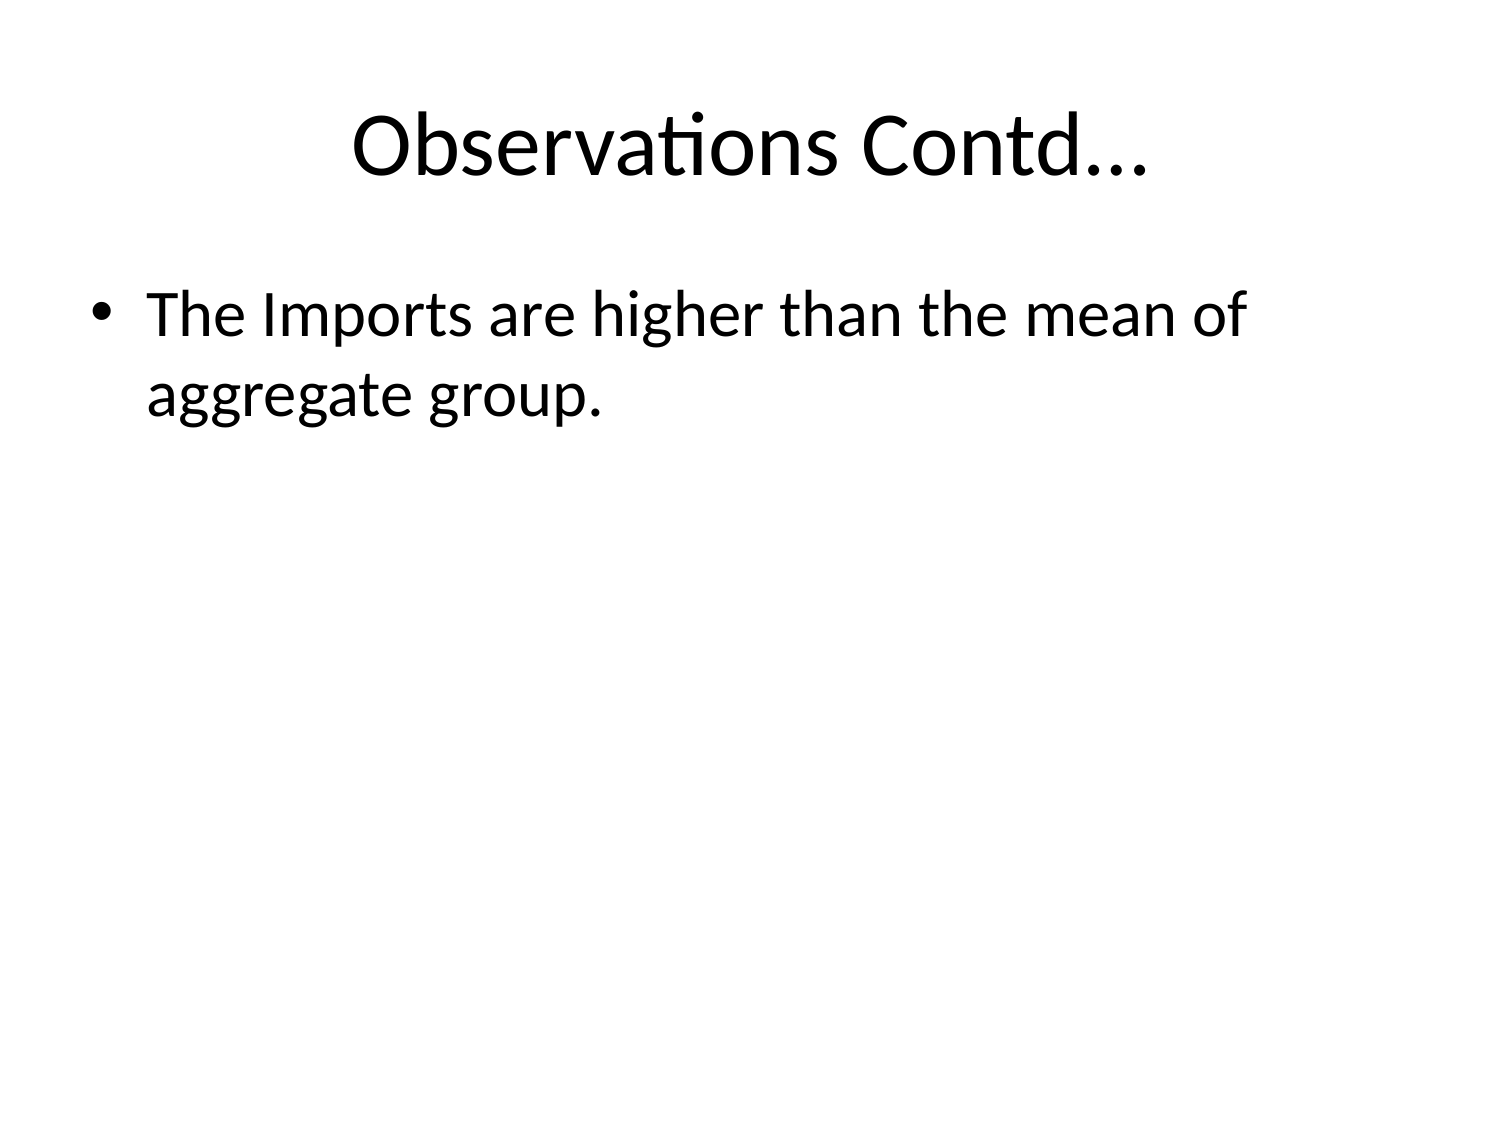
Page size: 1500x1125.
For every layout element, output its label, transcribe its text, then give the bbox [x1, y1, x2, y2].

list The Imports are higher than the mean of aggregate group. [75, 262, 1425, 1005]
title Observations Contd… [75, 45, 1425, 233]
